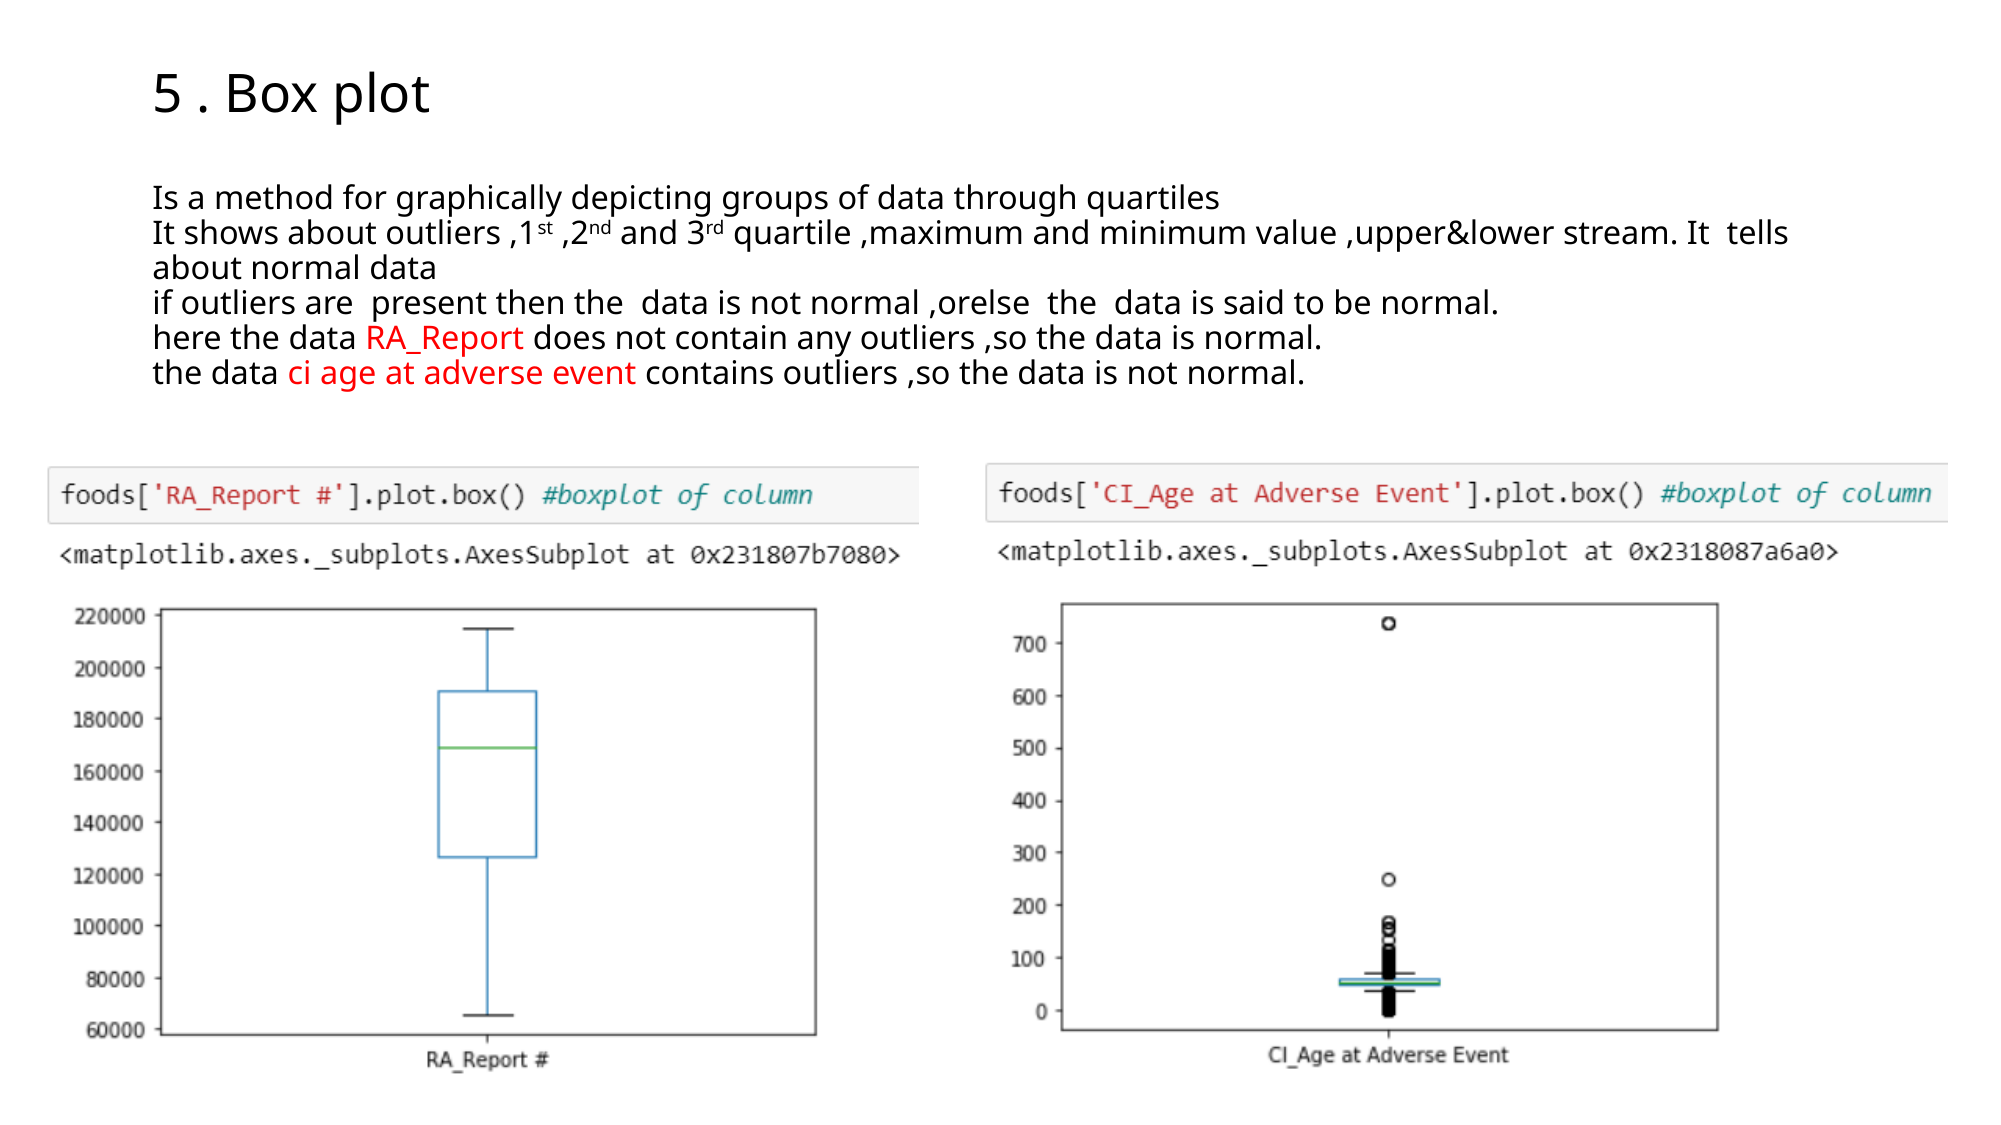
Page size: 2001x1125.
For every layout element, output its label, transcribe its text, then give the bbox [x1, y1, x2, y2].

picture [981, 457, 1948, 1083]
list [40, 440, 919, 1083]
title 5 . Box plot Is a method for graphically depicting groups of data through quartiles It shows about outliers ,1st ,2nd and 3rd quartile ,maximum and minimum value ,upper&lower stream. It tells about normal data if outliers are present then the data is not normal ,orelse the data is said to be normal. here the data RA_Report does not contain any outliers ,so the data is normal. the data ci age at adverse event contains outliers ,so the data is not normal. [137, 56, 1863, 441]
